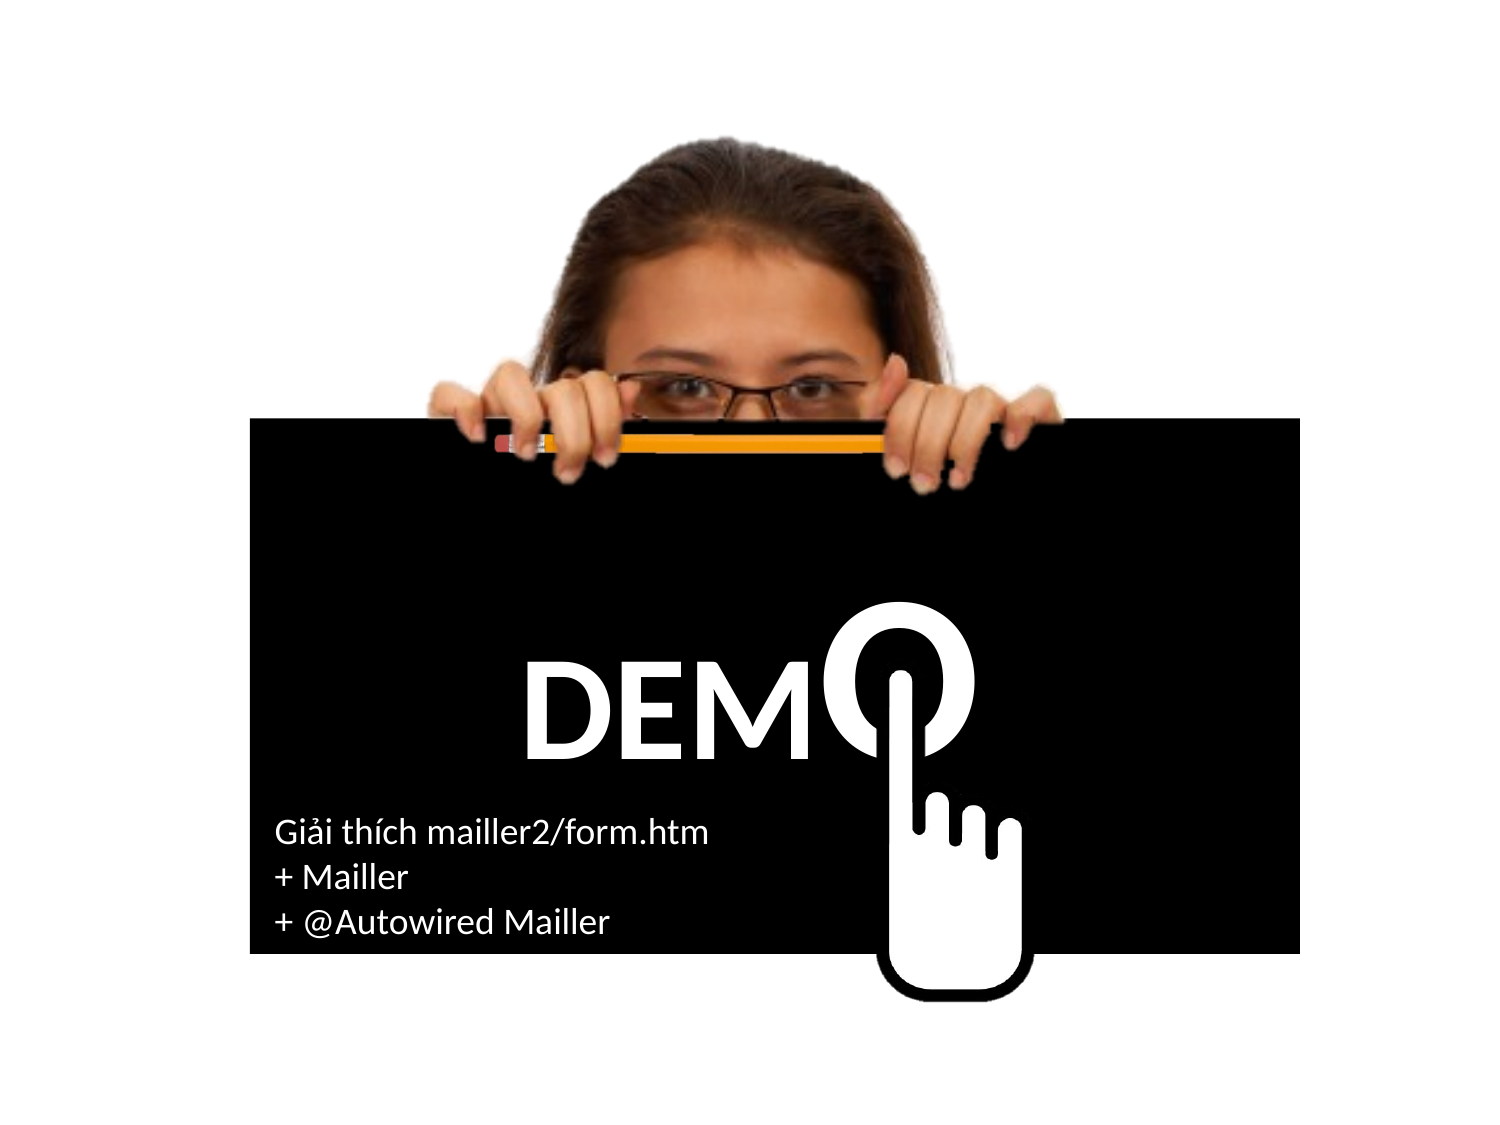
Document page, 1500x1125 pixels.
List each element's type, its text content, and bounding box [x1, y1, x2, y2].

text_box Giải thích mailler2/form.htm + Mailler + @Autowired Mailler [259, 799, 725, 950]
picture [740, 585, 1170, 1015]
picture [316, 99, 1209, 564]
